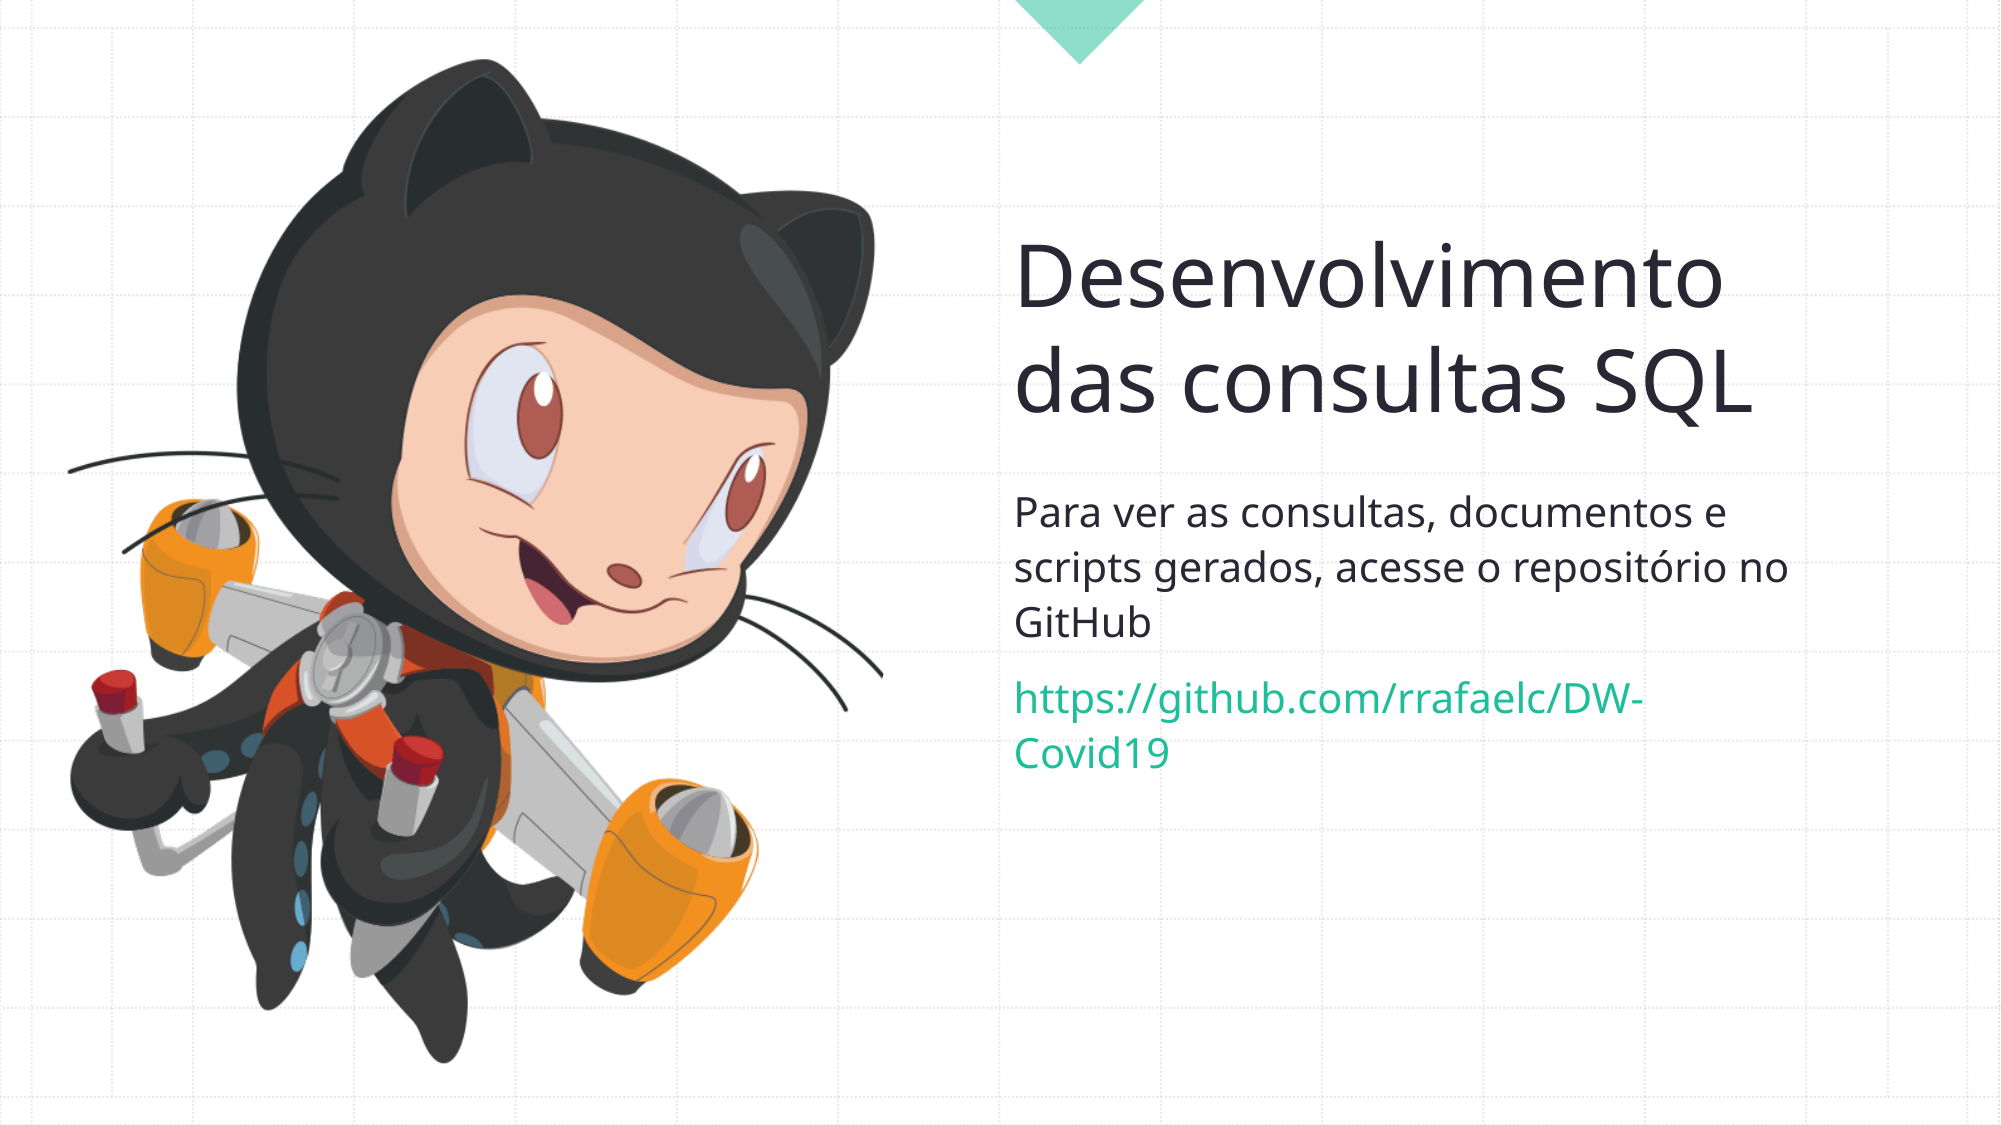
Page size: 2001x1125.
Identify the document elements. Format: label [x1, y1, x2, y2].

text_box [961, 0, 2000, 1125]
picture [0, 0, 961, 1125]
